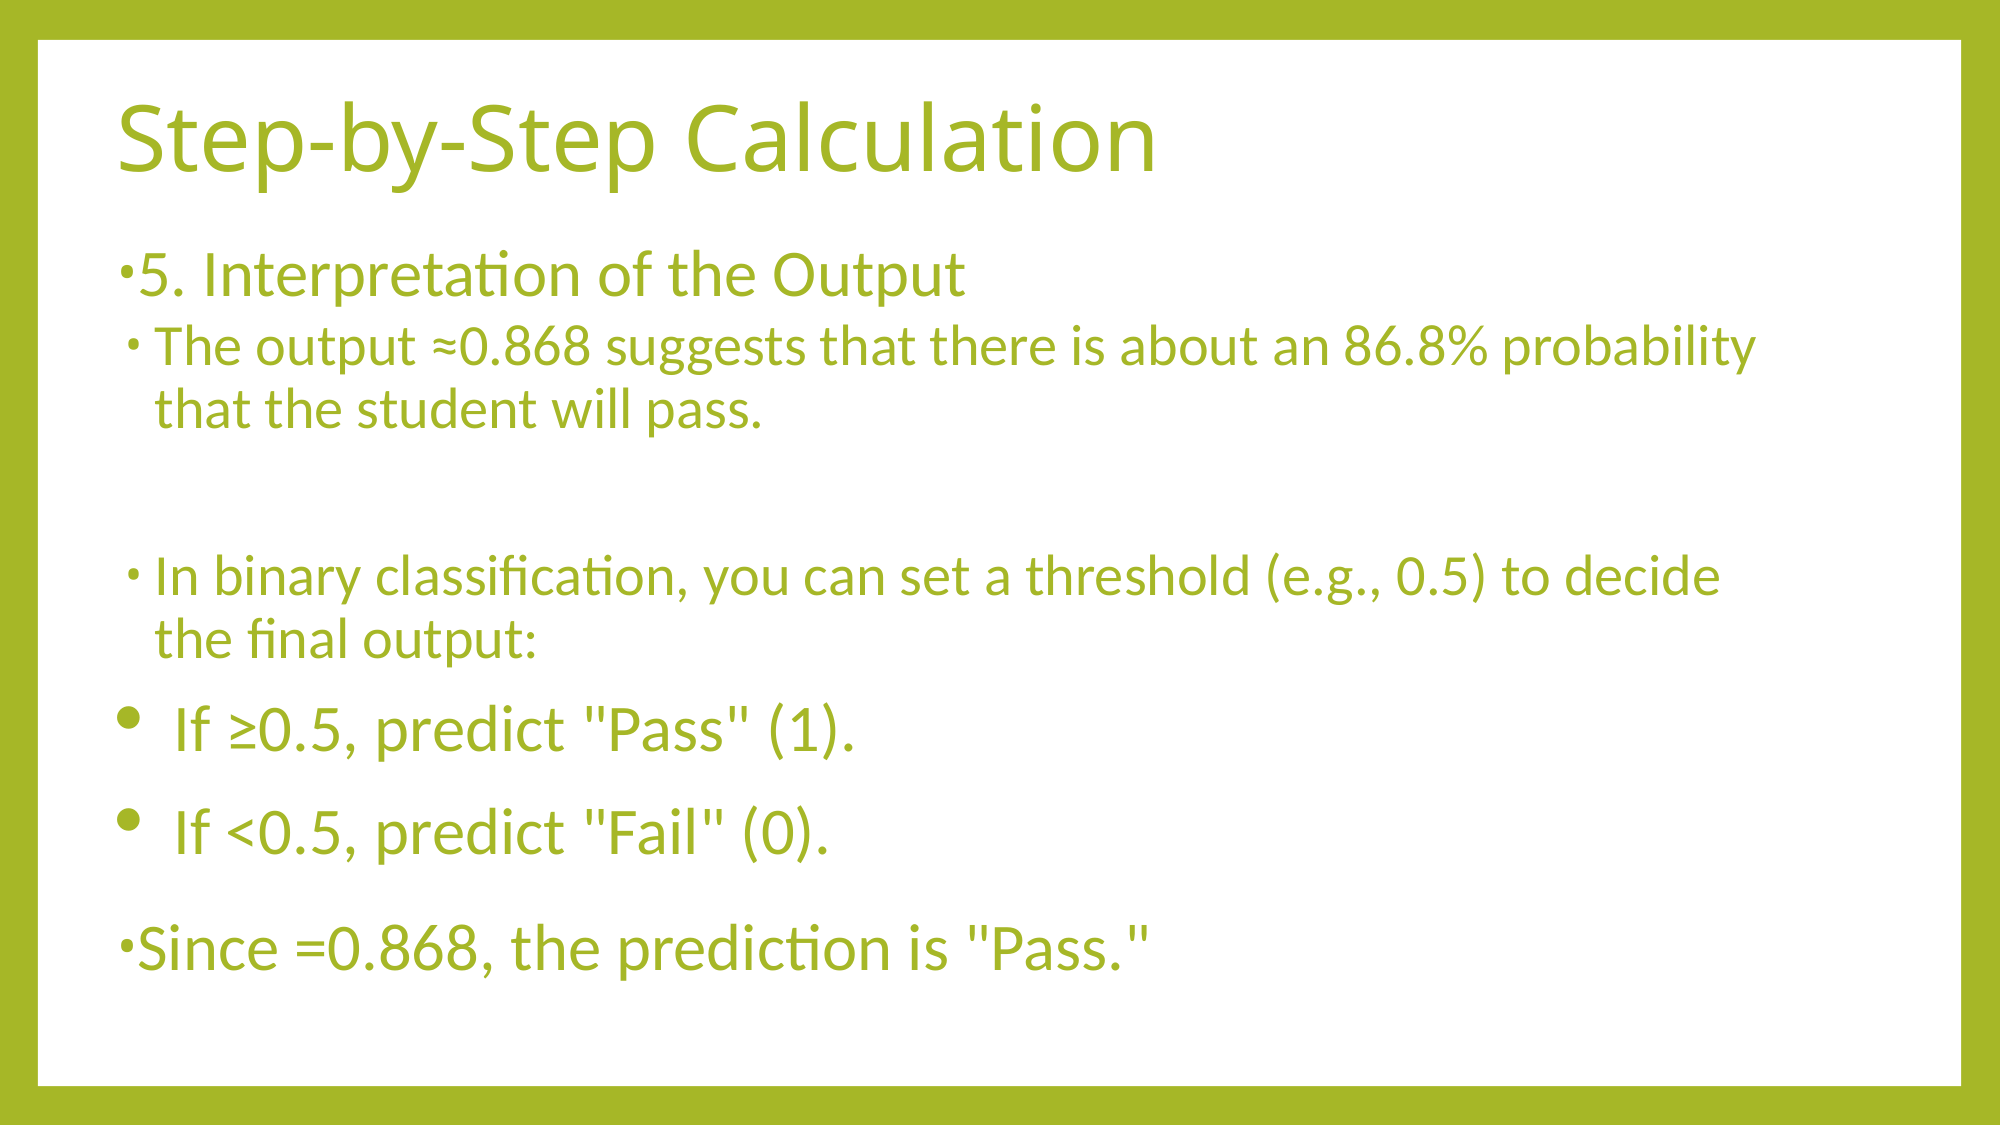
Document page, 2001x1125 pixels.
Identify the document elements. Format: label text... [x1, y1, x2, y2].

text_box Step-by-Step Calculation [101, 82, 1722, 200]
